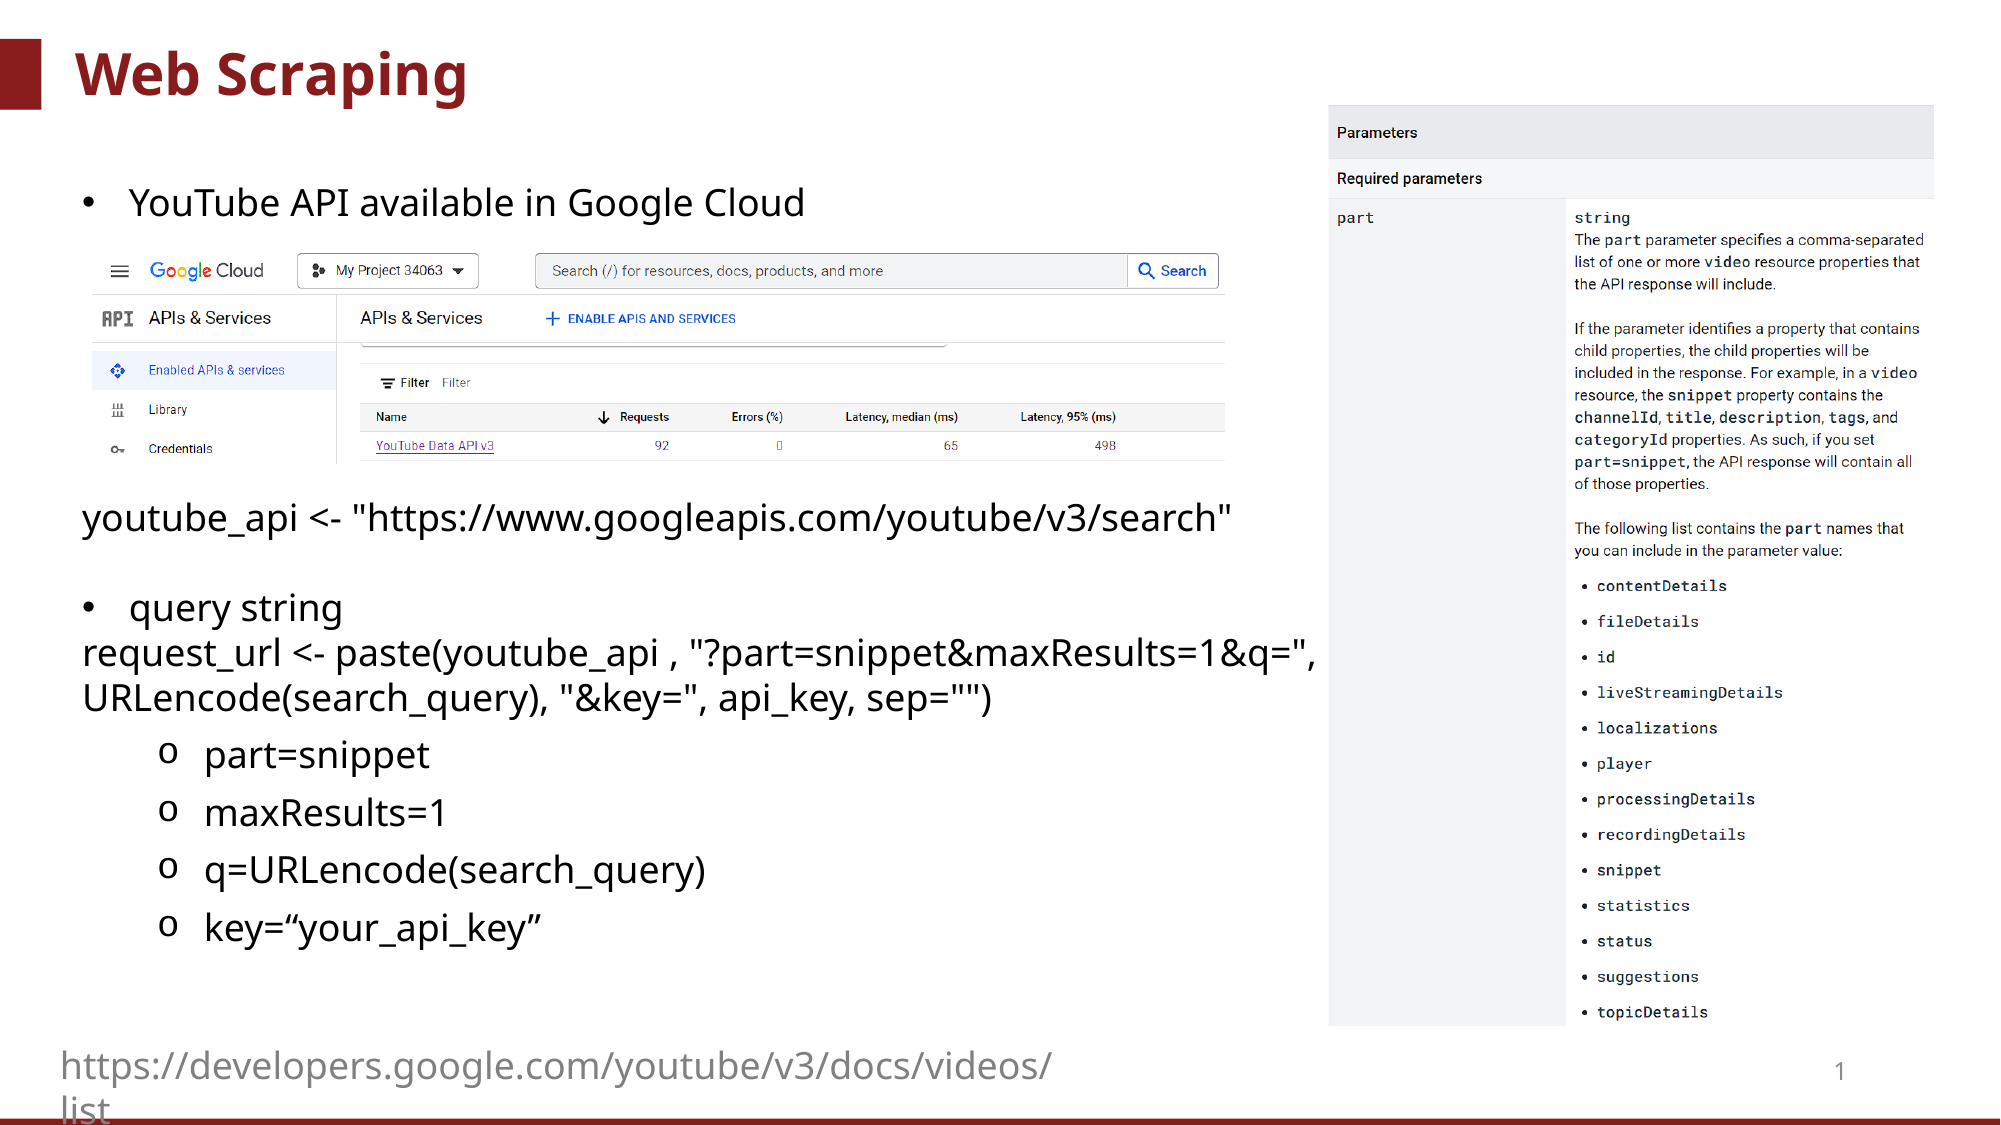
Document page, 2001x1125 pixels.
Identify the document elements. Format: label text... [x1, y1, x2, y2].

text_box https://developers.google.com/youtube/v3/docs/videos/list [45, 1034, 1084, 1125]
text_box YouTube API available in Google Cloud youtube_api <- "https://www.googleapis.com/youtube/v3/search" query string request_url <- paste(youtube_api , "?part=snippet&maxResults=1&q=", URLencode(search_query), "&key=", api_key, sep="") part=snippet maxResults=1 q=URLencode(search_query) key=“your_api_key” [67, 171, 1334, 1125]
slide_number 0 [1412, 1042, 1863, 1103]
text_box Web Scraping [0, 29, 1879, 115]
picture [92, 248, 1225, 464]
picture [1320, 99, 1942, 1026]
